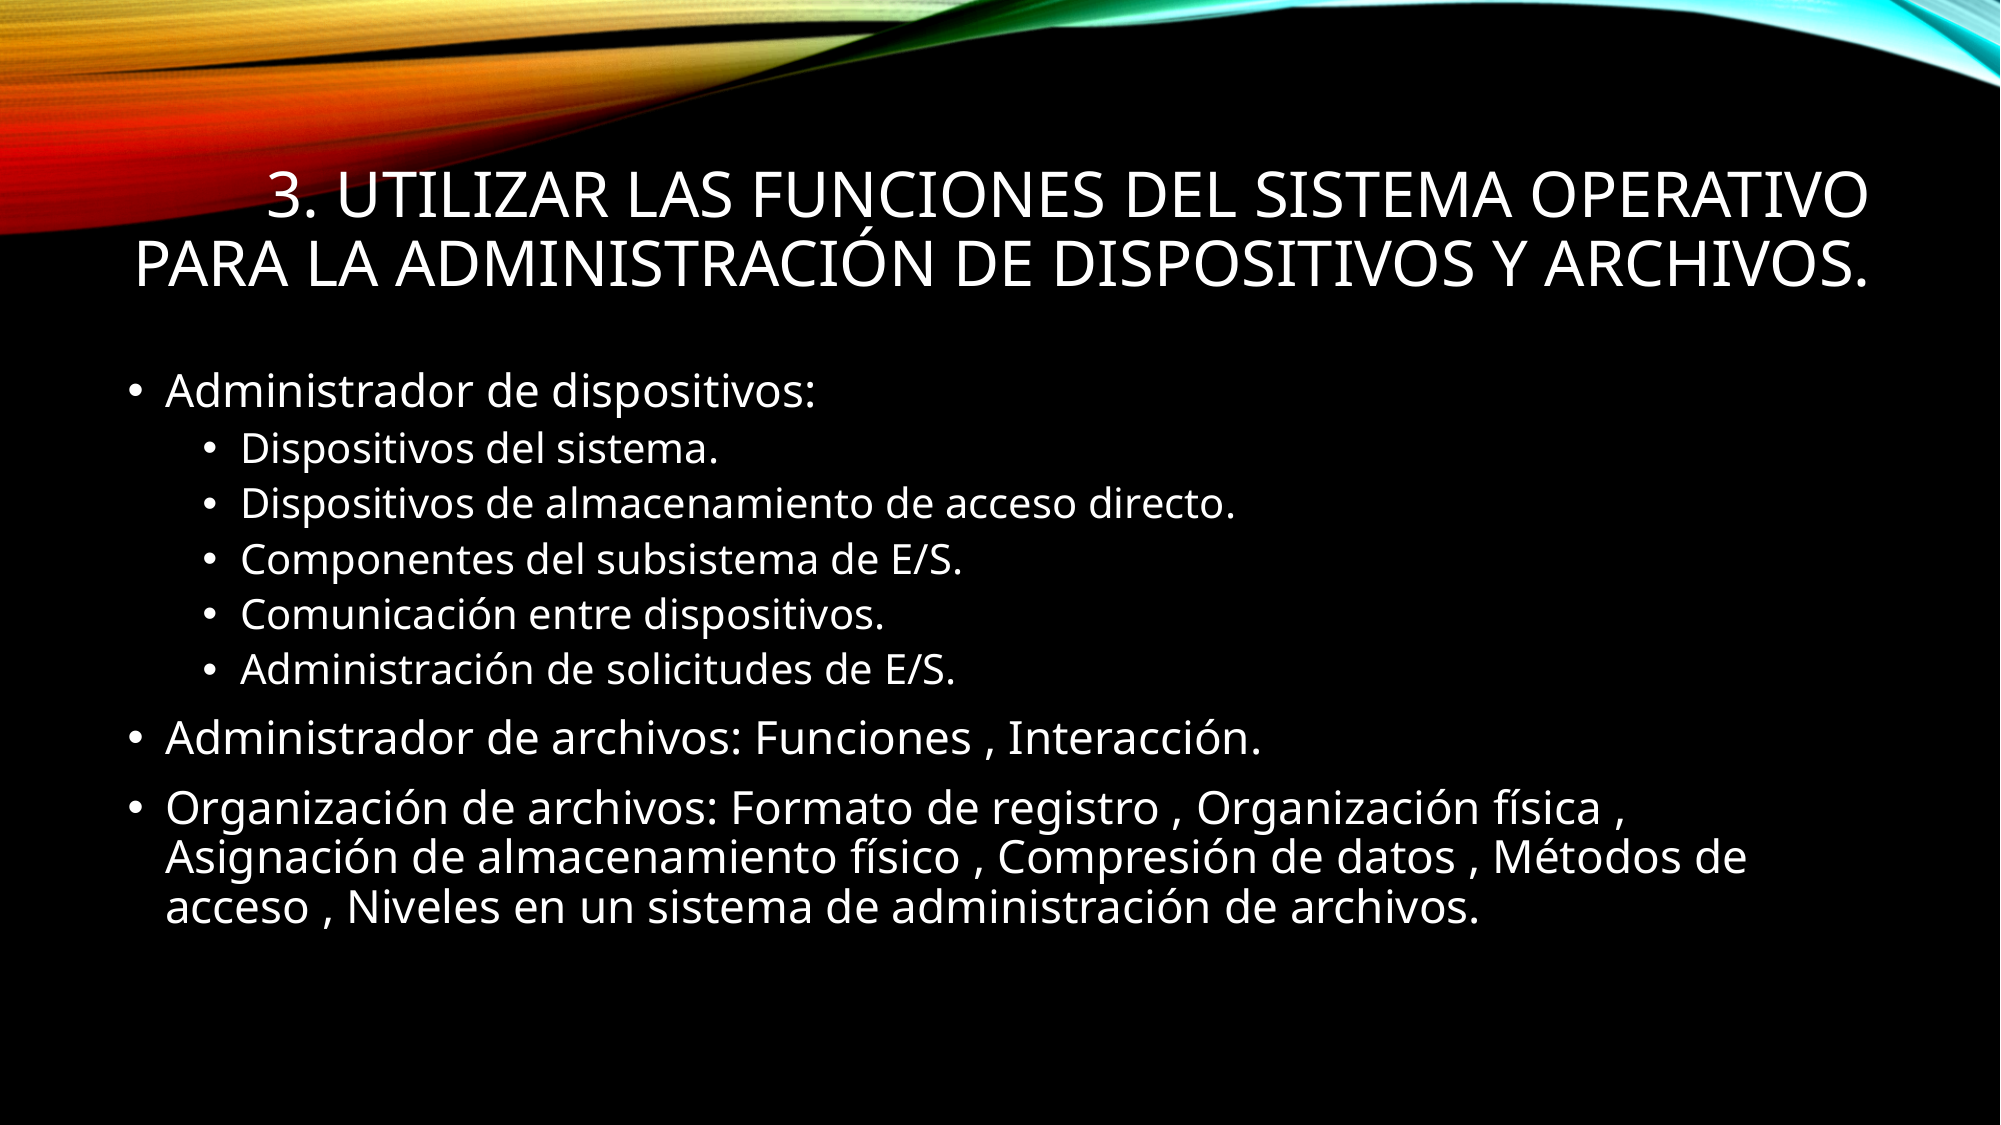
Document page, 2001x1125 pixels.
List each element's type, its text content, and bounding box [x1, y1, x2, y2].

picture [0, 0, 2000, 237]
list Administrador de dispositivos: Dispositivos del sistema. Dispositivos de almacenamiento de acceso directo. Componentes del subsistema de E/S. Comunicación entre dispositivos. Administración de solicitudes de E/S. Administrador de archivos: Funciones , Interacción. Organización de archivos: Formato de registro , Organización física , Asignación de almacenamiento físico , Compresión de datos , Métodos de acceso , Niveles en un sistema de administración de archivos. [112, 360, 1888, 1021]
title 3. Utilizar las funciones del sistema operativo para la administración de dispositivos y archivos. [112, 125, 1888, 338]
